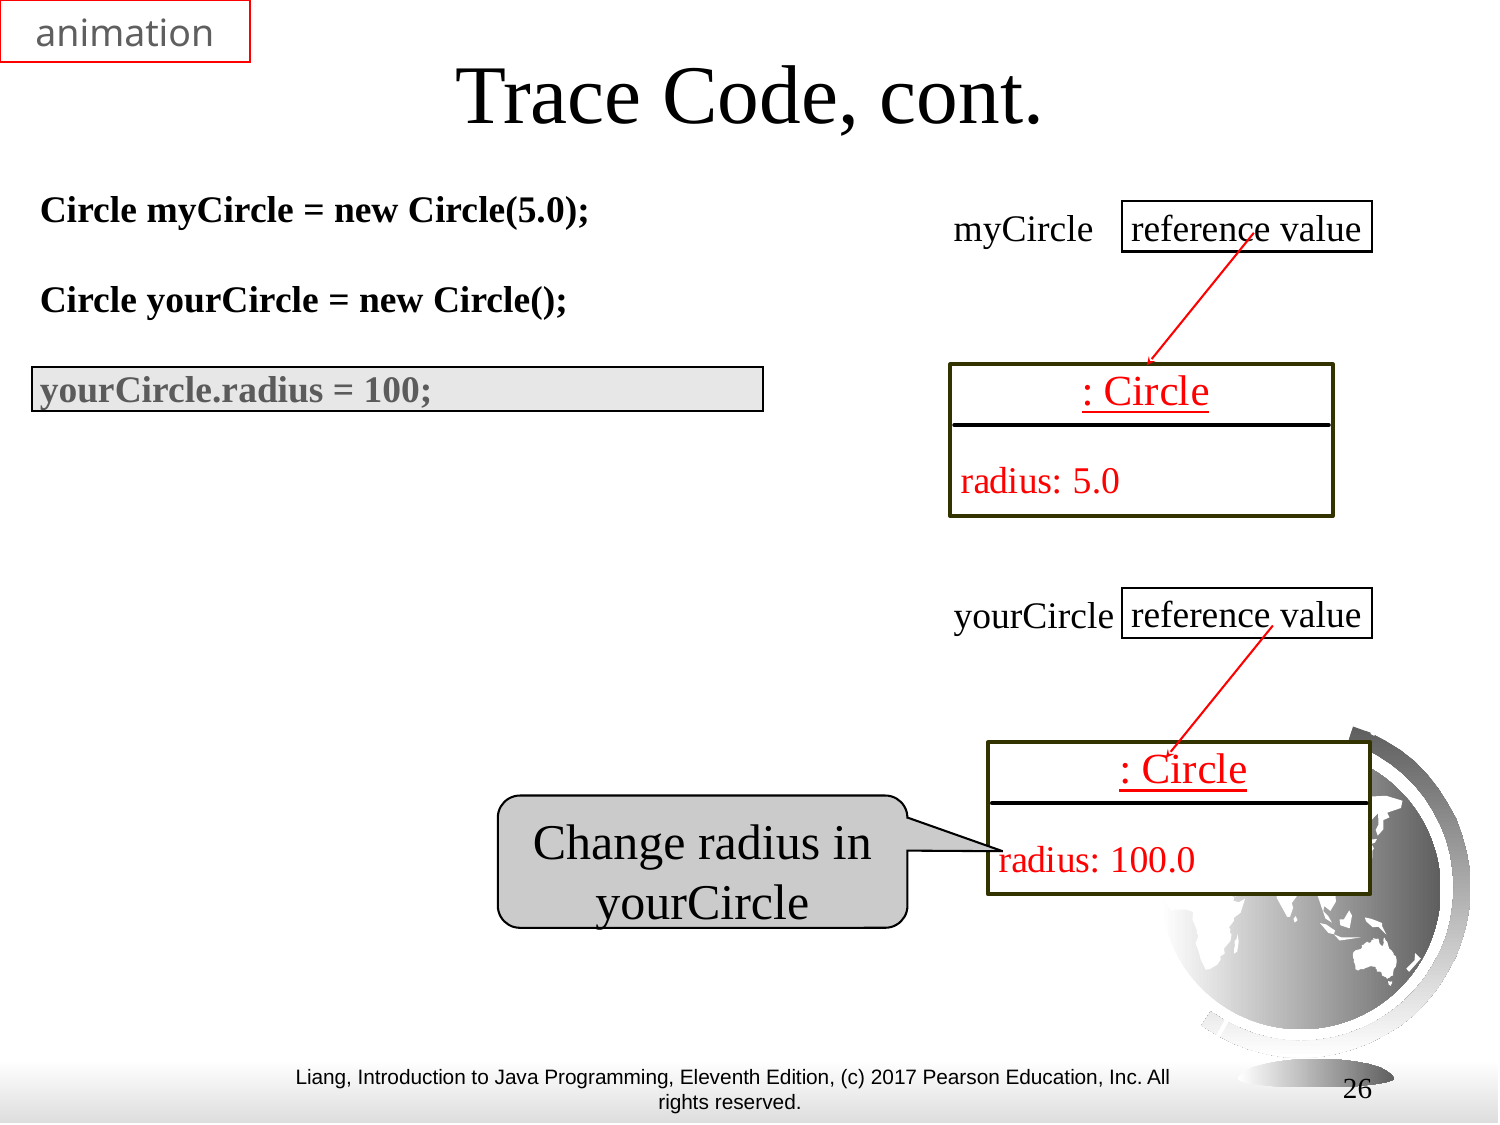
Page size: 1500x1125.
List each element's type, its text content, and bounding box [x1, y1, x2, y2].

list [913, 335, 1355, 532]
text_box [951, 713, 1393, 910]
text_box yourCircle [939, 583, 1141, 644]
text_box animation [0, 0, 250, 63]
text_box [31, 367, 763, 412]
title Trace Code, cont. [112, 46, 1388, 135]
text_box reference value [1141, 587, 1372, 638]
text_box Change radius in yourCircle [497, 795, 951, 928]
text_box Circle myCircle = new Circle(5.0); Circle yourCircle = new Circle(); yourCircle.radius = 100; [24, 178, 813, 418]
text_box reference value [1125, 201, 1372, 252]
slide_number 26 [1074, 1049, 1388, 1125]
text_box myCircle [939, 197, 1125, 257]
